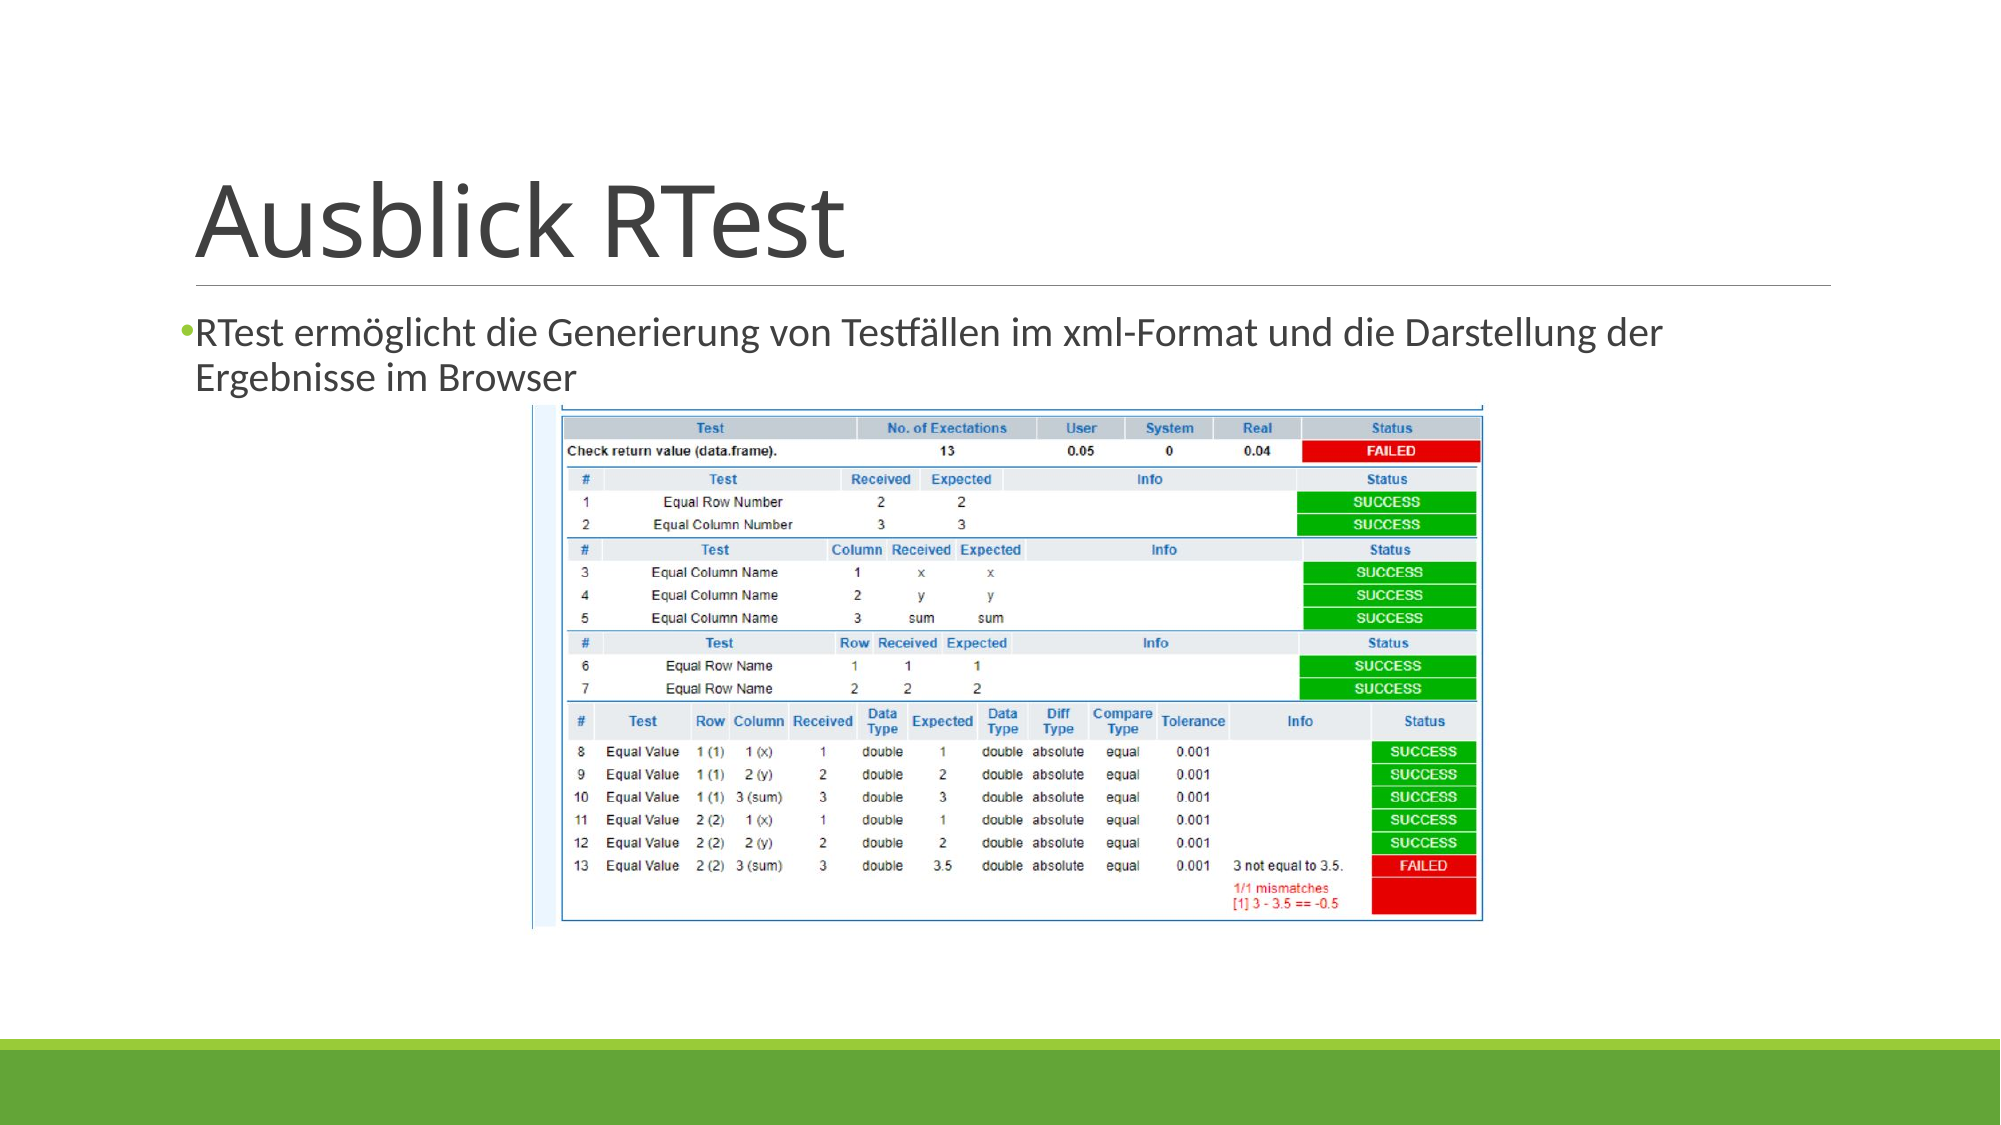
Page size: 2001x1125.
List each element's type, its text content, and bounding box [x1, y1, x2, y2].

picture [509, 395, 1501, 947]
list RTest ermöglicht die Generierung von Testfällen im xml-Format und die Darstellung der Ergebnisse im Browser [180, 302, 1830, 963]
title Ausblick RTest [180, 47, 1830, 285]
